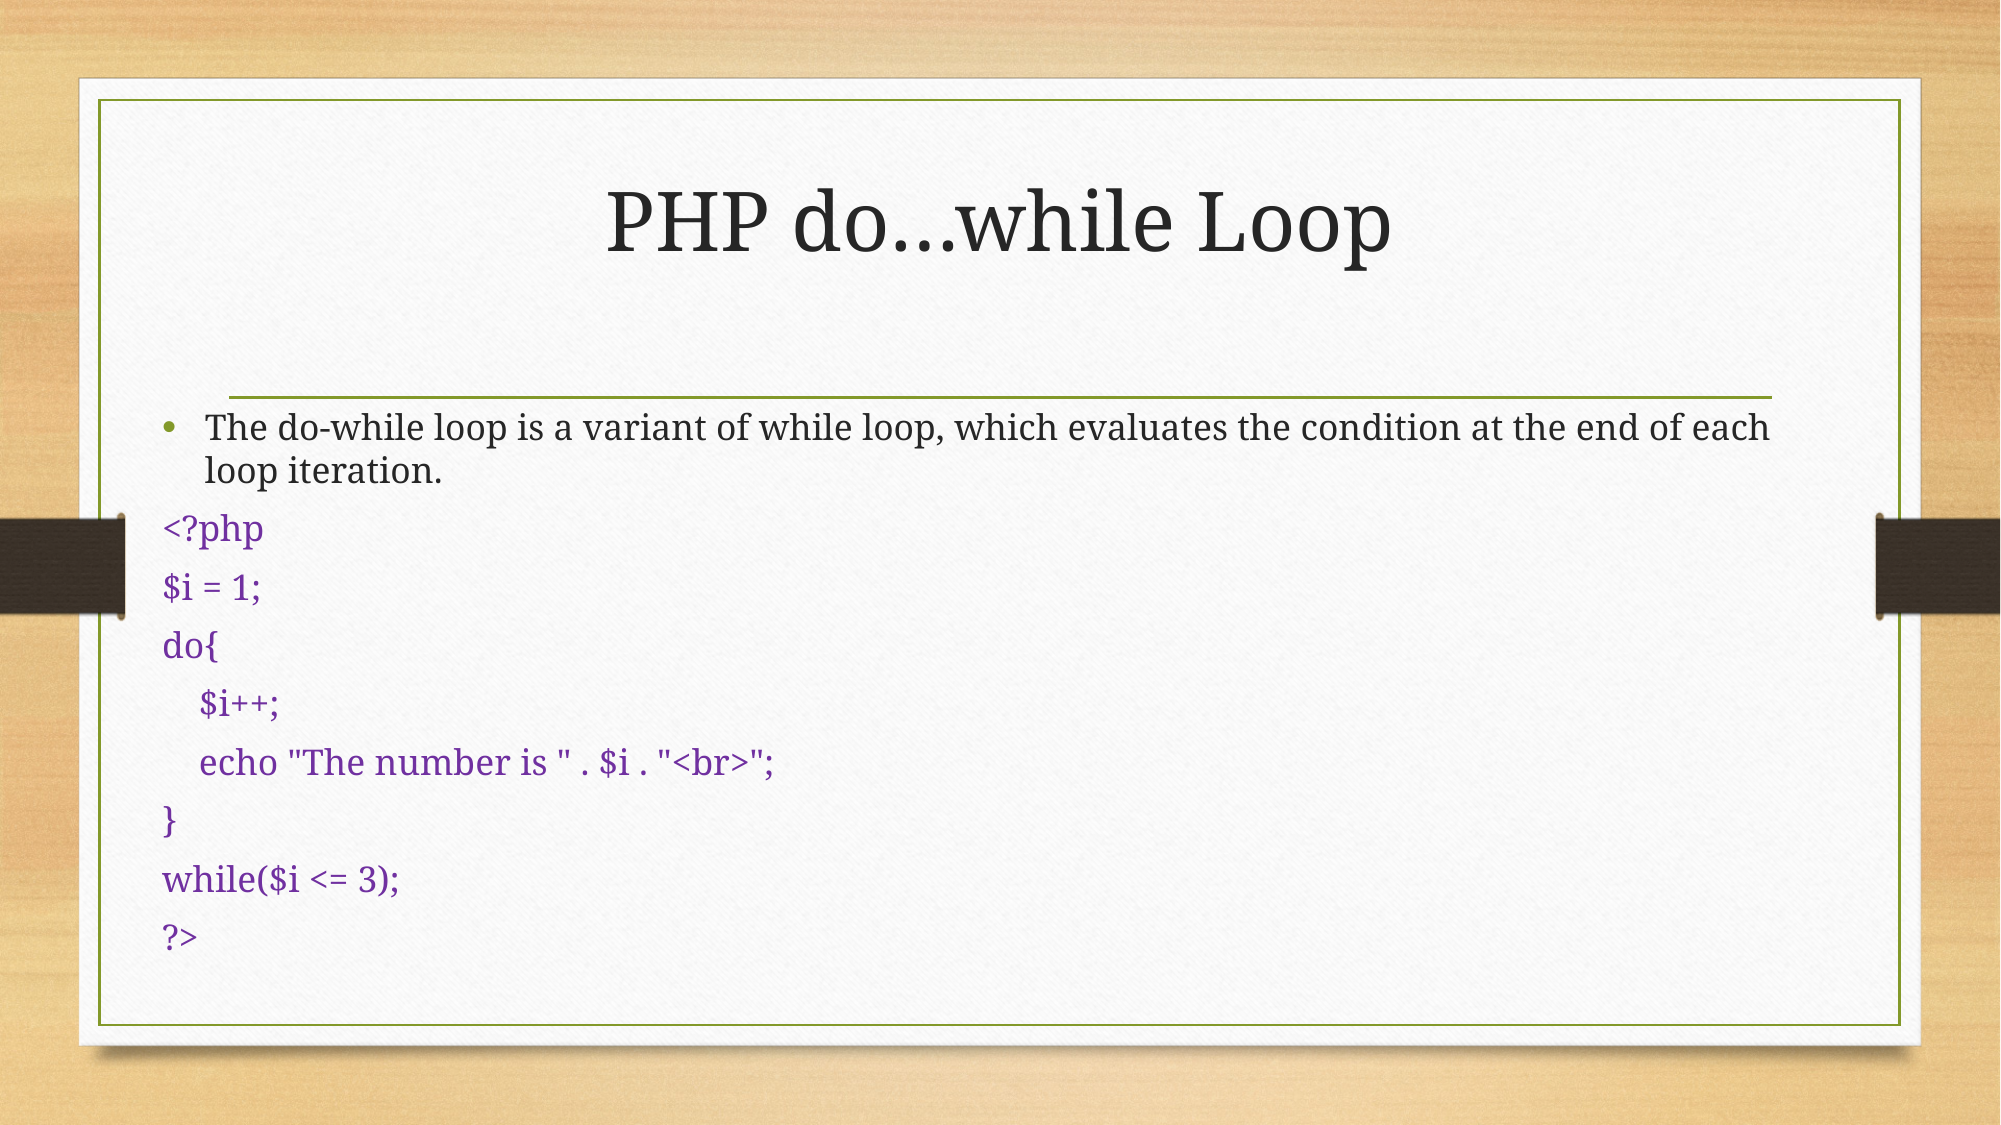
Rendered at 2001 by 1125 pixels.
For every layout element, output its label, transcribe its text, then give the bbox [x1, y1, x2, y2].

list The do-while loop is a variant of while loop, which evaluates the condition at the end of each loop iteration. <?php $i = 1; do{ $i++; echo "The number is " . $i . "<br>"; } while($i <= 3); ?> [146, 397, 1819, 970]
title PHP do…while Loop [212, 161, 1788, 375]
picture [0, 0, 2001, 1125]
